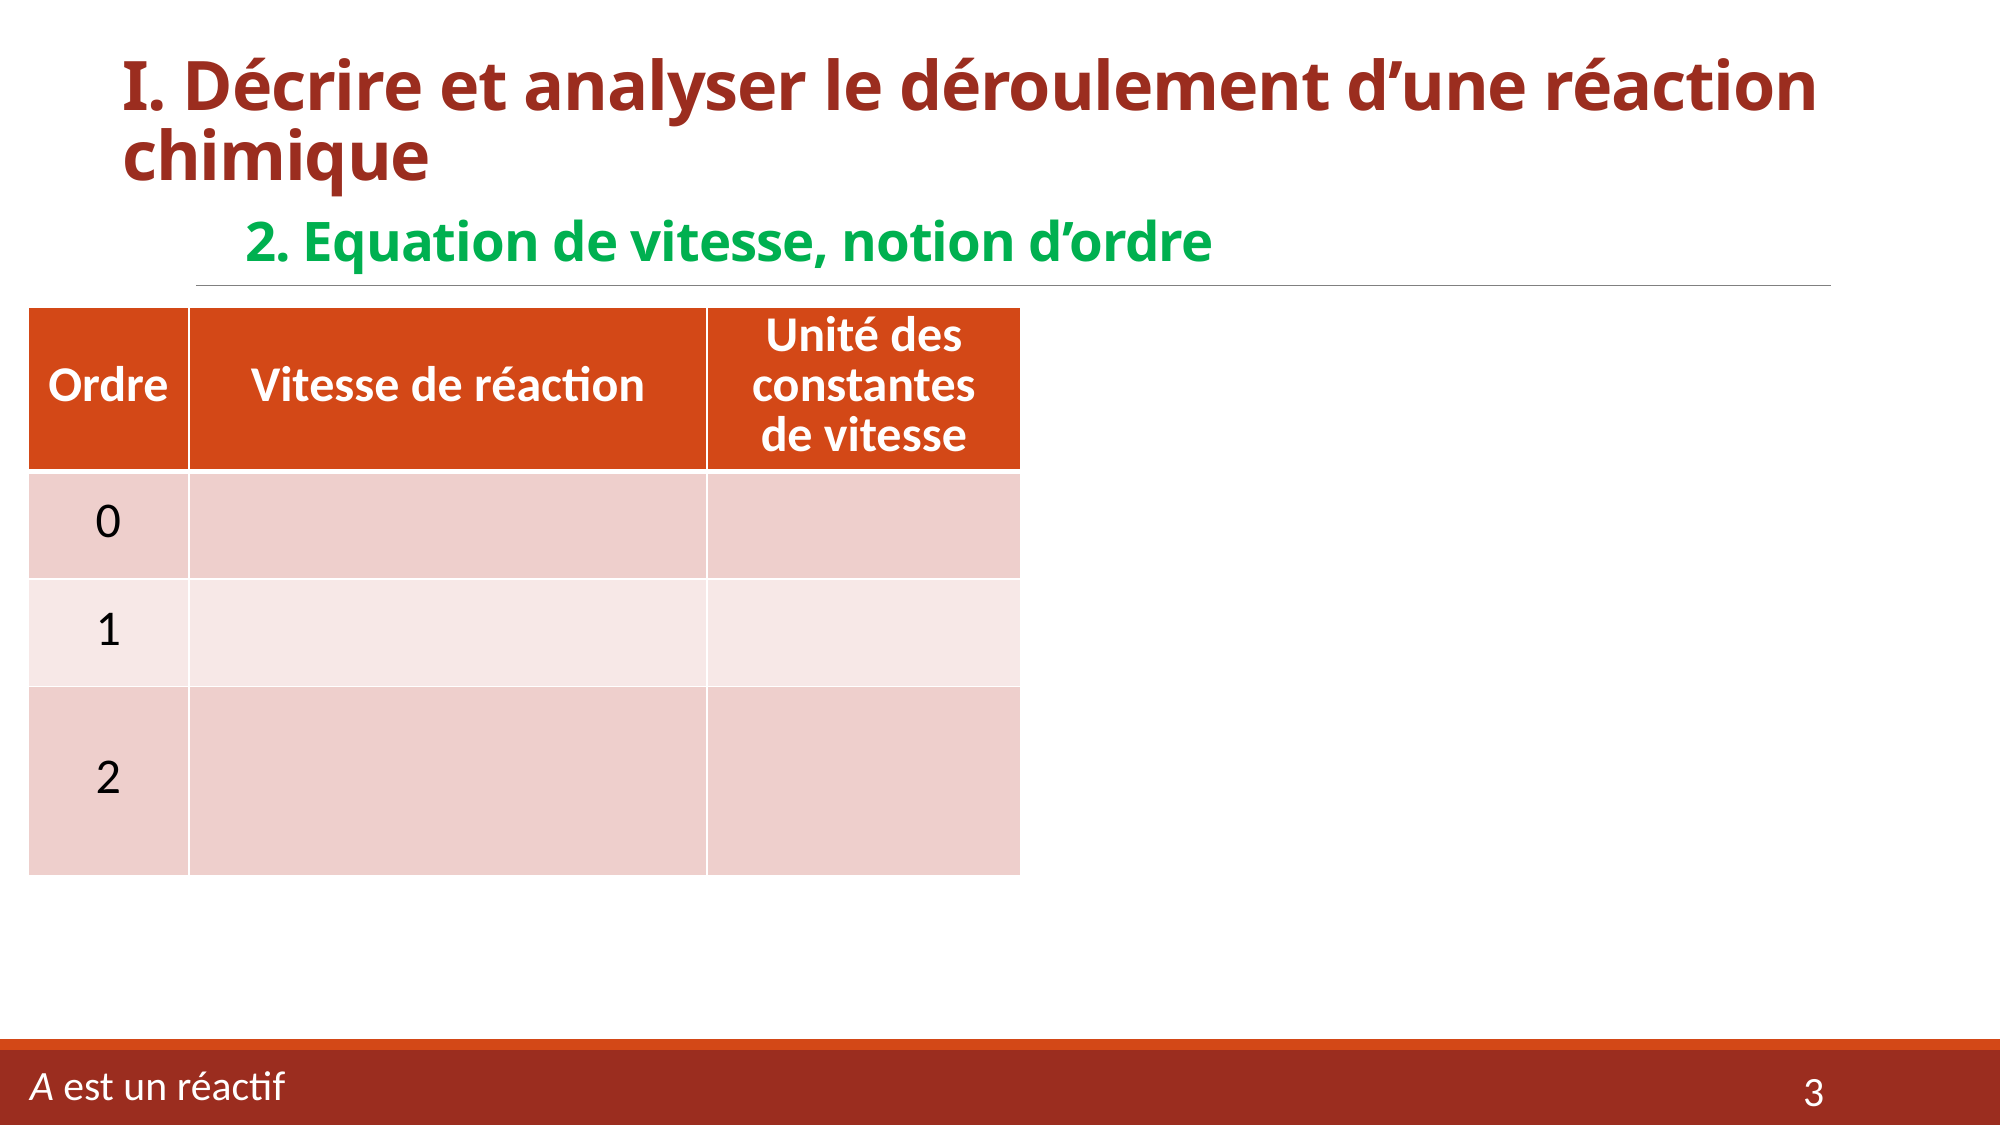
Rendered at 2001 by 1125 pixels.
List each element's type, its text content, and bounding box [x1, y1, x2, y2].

title I. Décrire et analyser le déroulement d’une réaction chimique 2. Equation de vitesse, notion d’ordre [107, 47, 1893, 286]
text_box A est un réactif [0, 1056, 2000, 1125]
